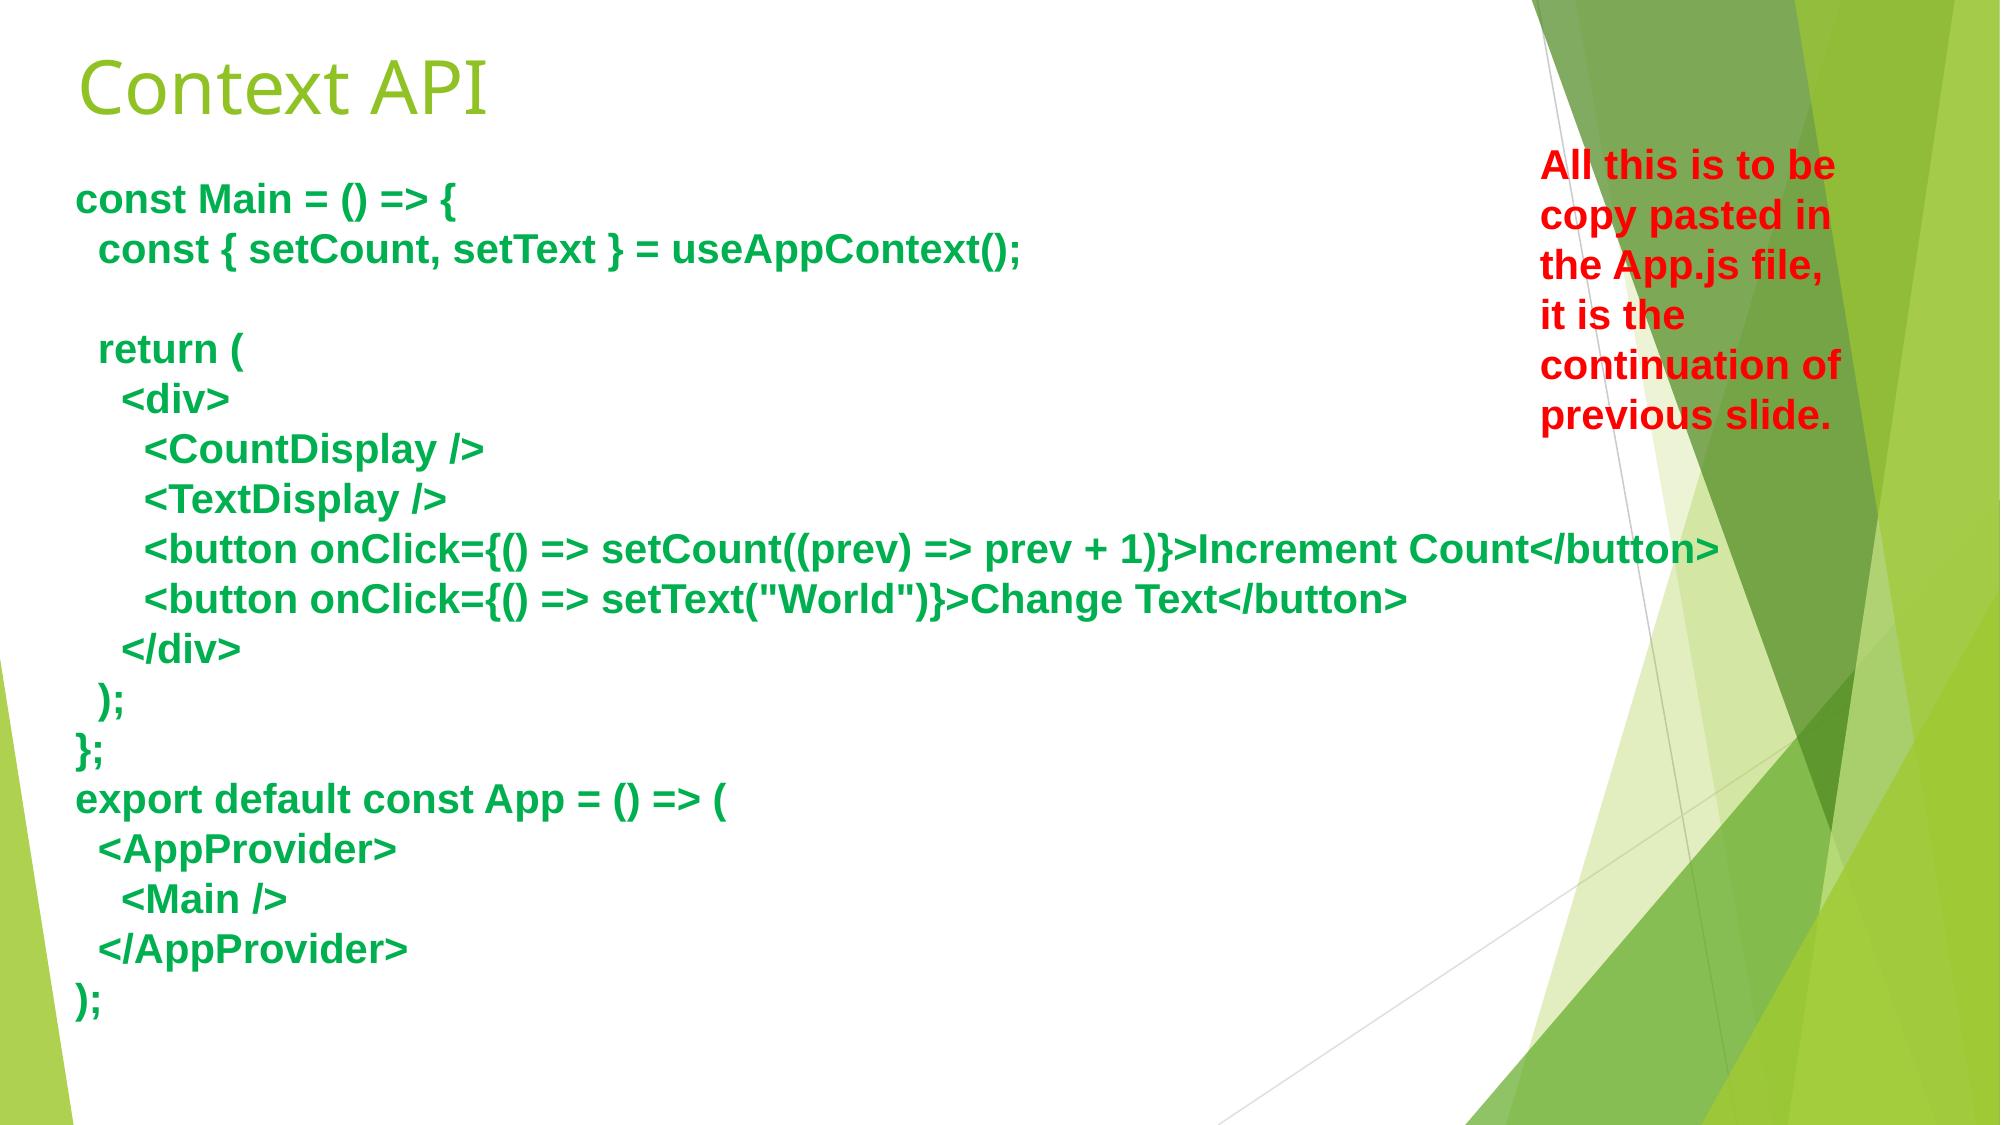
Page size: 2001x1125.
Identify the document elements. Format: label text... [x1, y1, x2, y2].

text_box const Main = () => { const { setCount, setText } = useAppContext(); return ( <div> <CountDisplay /> <TextDisplay /> <button onClick={() => setCount((prev) => prev + 1)}>Increment Count</button> <button onClick={() => setText("World")}>Change Text</button> </div> ); }; export default const App = () => ( <AppProvider> <Main /> </AppProvider> ); [74, 150, 1738, 1073]
text_box All this is to be copy pasted in the App.js file, it is the continuation of previous slide. [1524, 130, 1863, 446]
title Context API [75, 37, 1401, 150]
